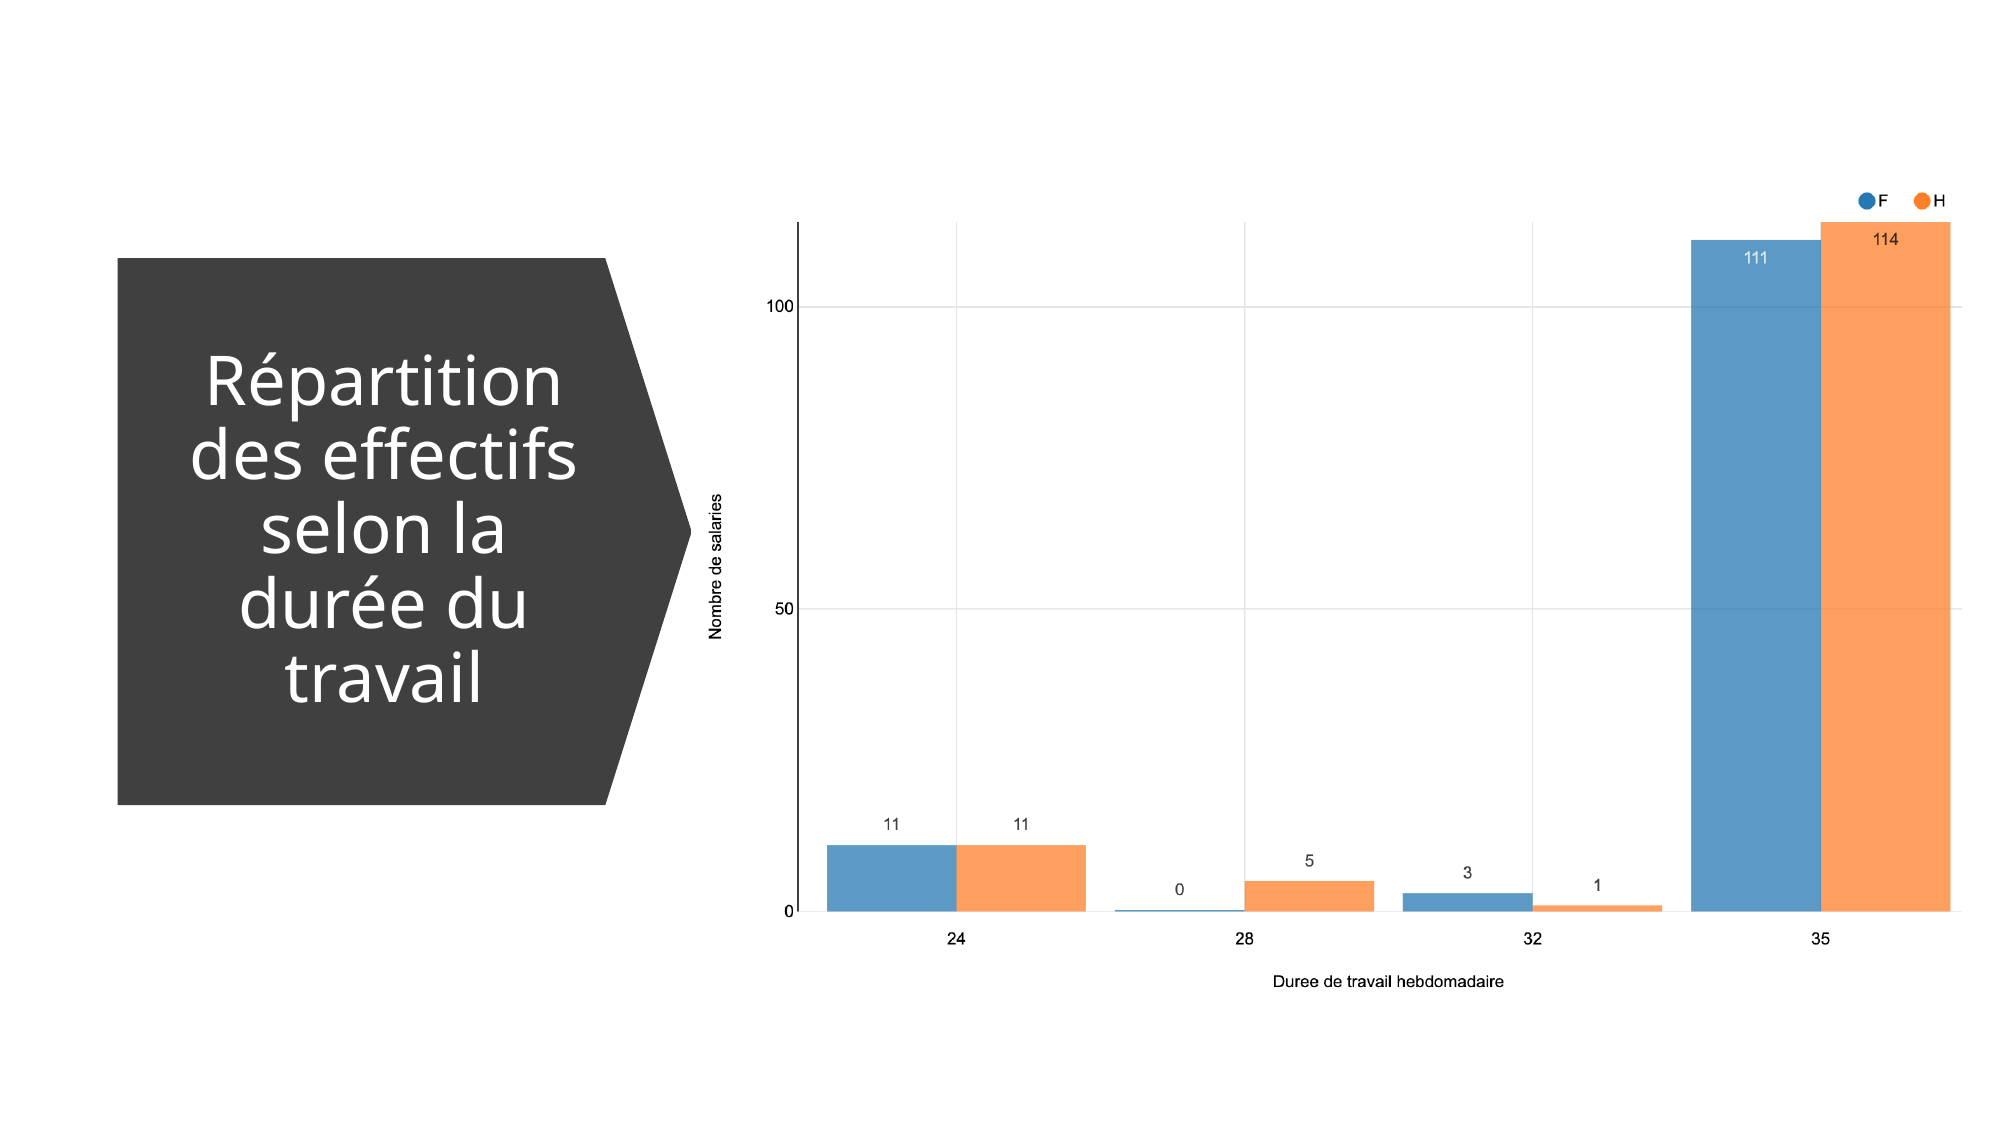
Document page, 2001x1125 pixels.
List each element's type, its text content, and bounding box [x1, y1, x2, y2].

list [691, 187, 1962, 1001]
text_box [116, 257, 691, 807]
title Répartition des effectifs selon la durée du travail [168, 322, 601, 741]
